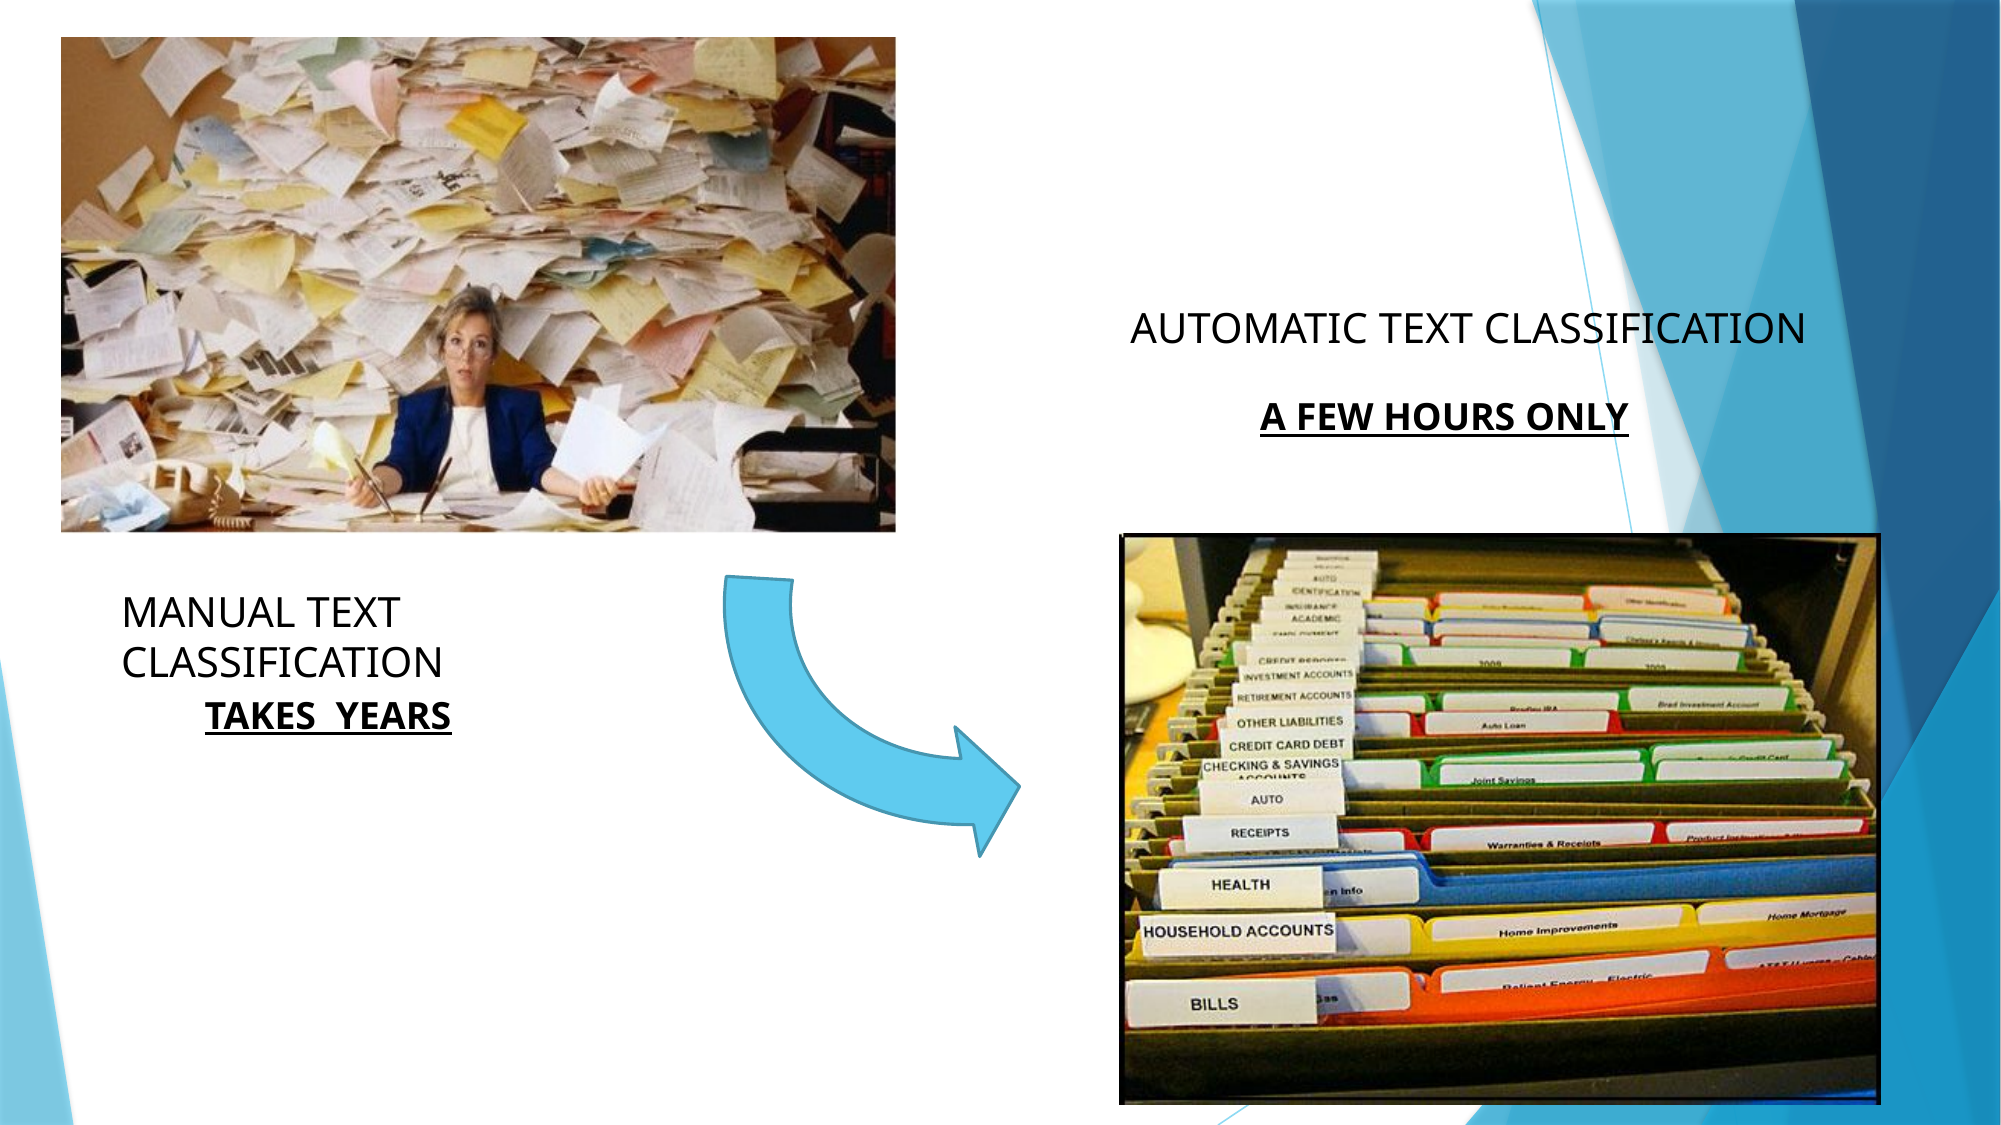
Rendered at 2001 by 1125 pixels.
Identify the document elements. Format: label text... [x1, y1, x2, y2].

text_box MANUAL TEXT CLASSIFICATION [106, 578, 744, 694]
text_box A FEW HOURS ONLY [1245, 385, 1768, 446]
text_box TAKES YEARS [189, 684, 828, 745]
text_box AUTOMATIC TEXT CLASSIFICATION [1115, 294, 1827, 405]
text_box [724, 574, 817, 684]
picture [1118, 532, 1882, 1106]
text_box [776, 698, 1021, 859]
picture [60, 36, 901, 534]
